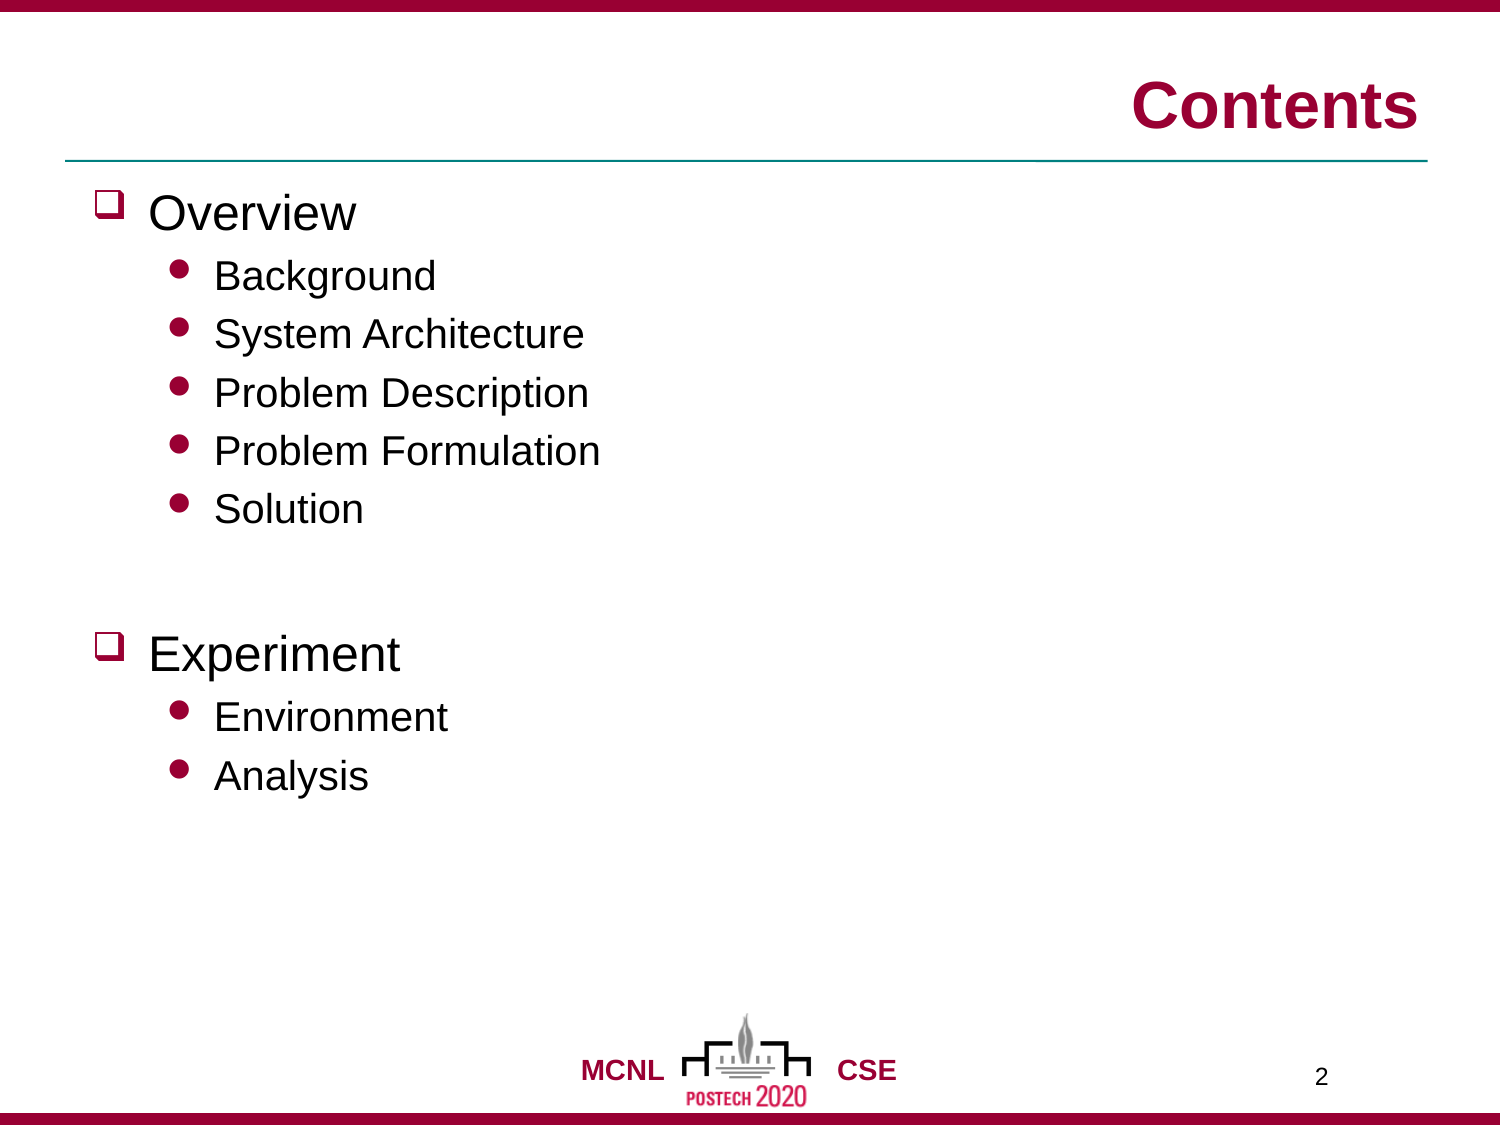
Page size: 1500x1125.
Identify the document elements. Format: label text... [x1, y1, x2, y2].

slide_number 2 [1299, 1052, 1425, 1113]
title Contents [74, 36, 1436, 150]
picture [672, 1024, 820, 1111]
list Overview Background System Architecture Problem Description Problem Formulation Solution Experiment Environment Analysis [76, 172, 1427, 1024]
